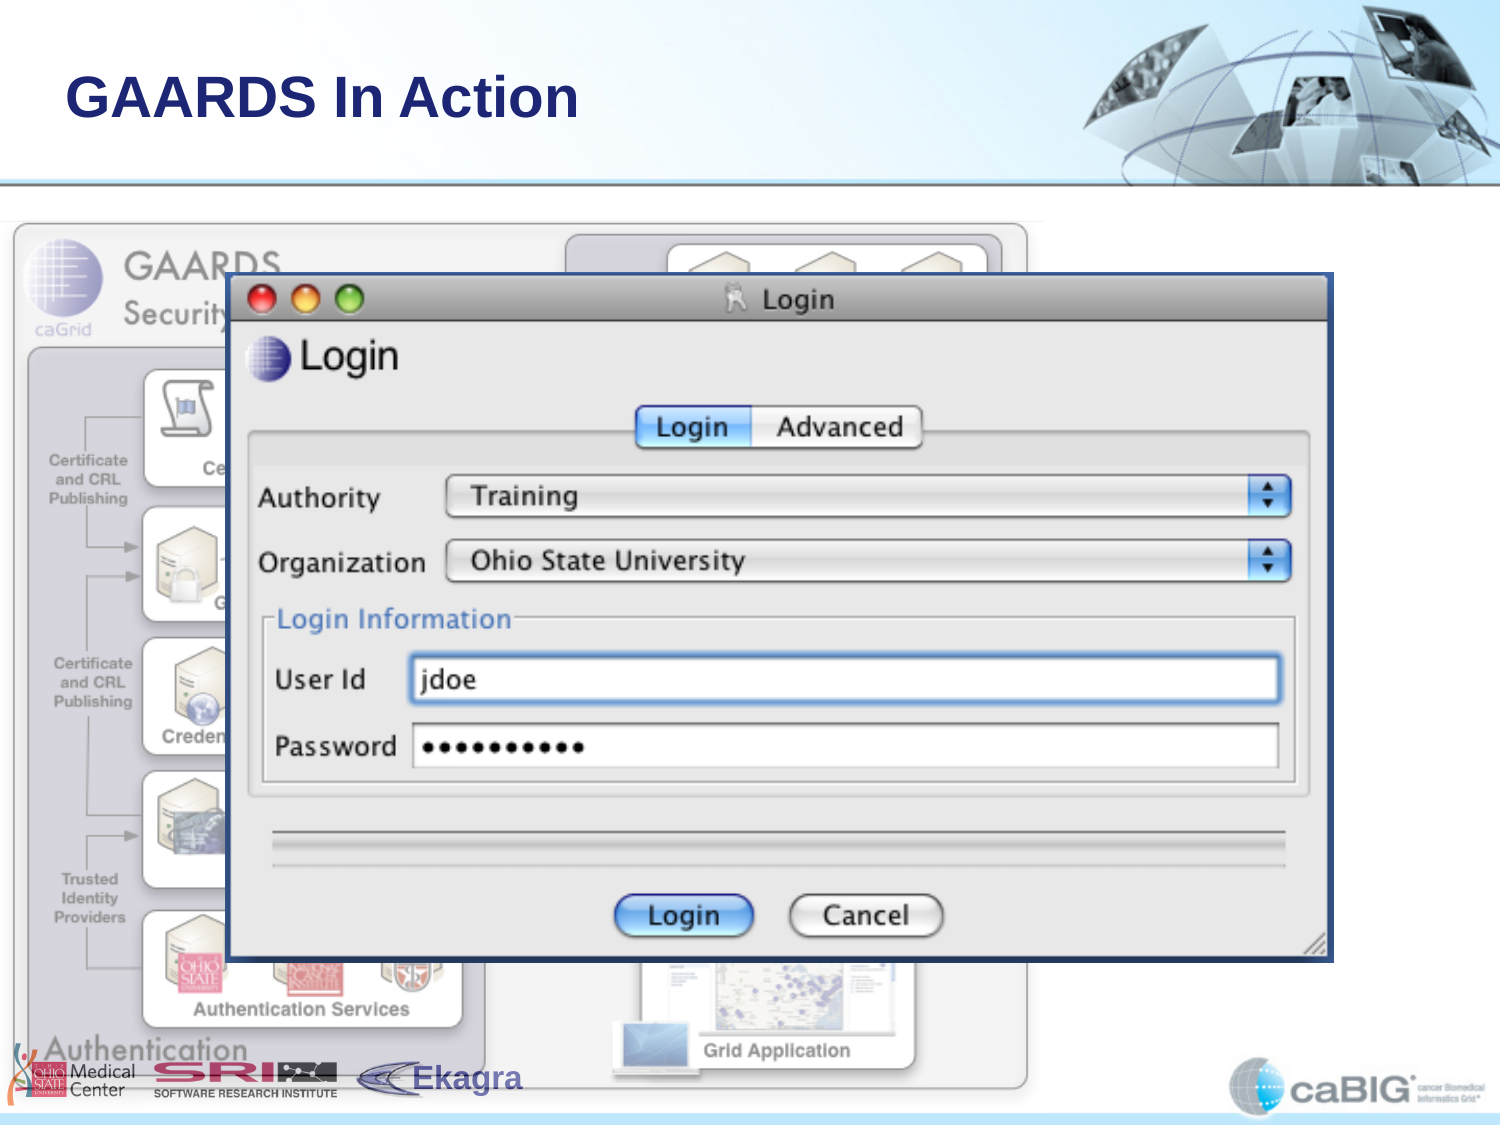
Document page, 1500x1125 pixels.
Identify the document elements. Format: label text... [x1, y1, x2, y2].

picture [0, 0, 1500, 1125]
title GAARDS In Action [49, 0, 1176, 188]
